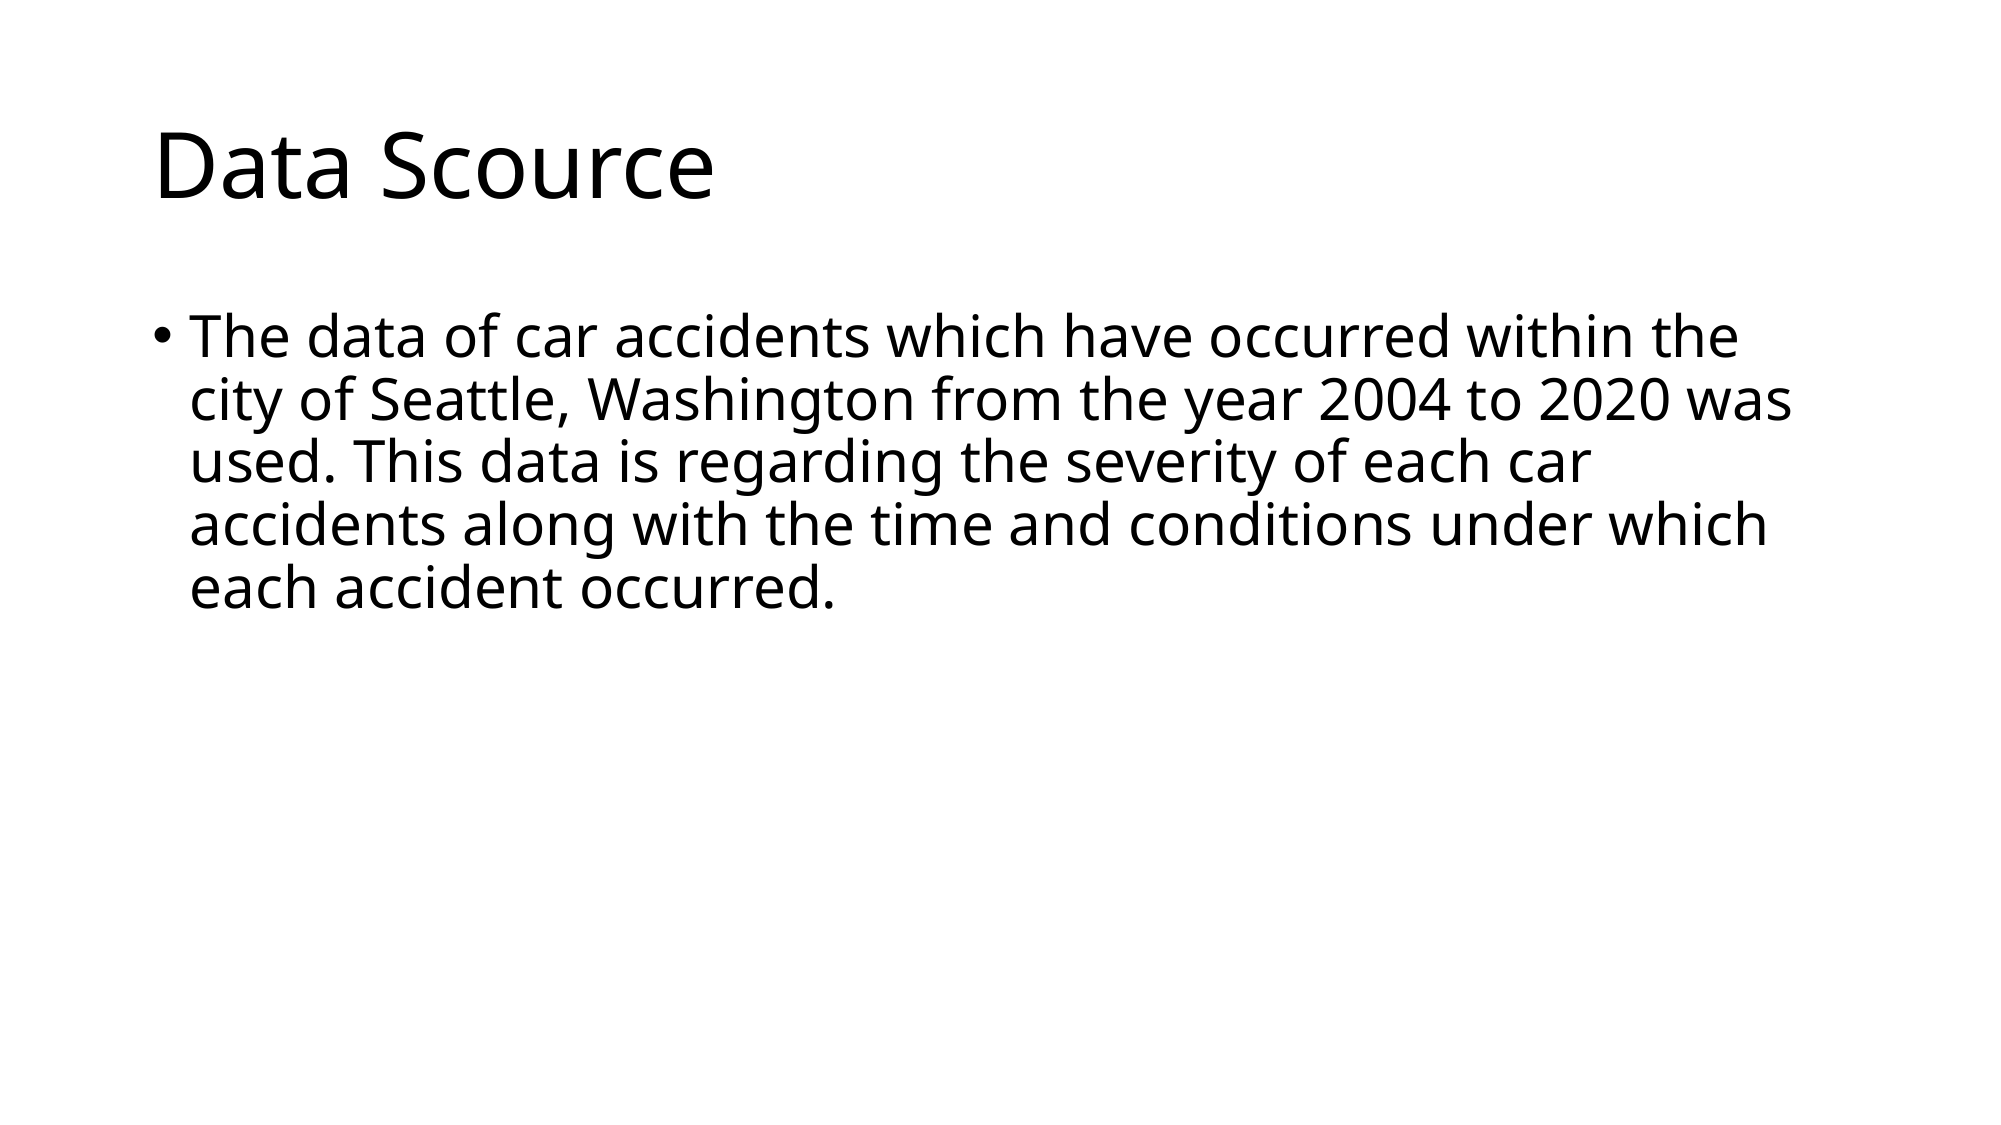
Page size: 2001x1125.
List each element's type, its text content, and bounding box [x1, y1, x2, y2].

title Data Scource [137, 59, 1863, 278]
list The data of car accidents which have occurred within the city of Seattle, Washington from the year 2004 to 2020 was used. This data is regarding the severity of each car accidents along with the time and conditions under which each accident occurred. [137, 299, 1863, 1014]
